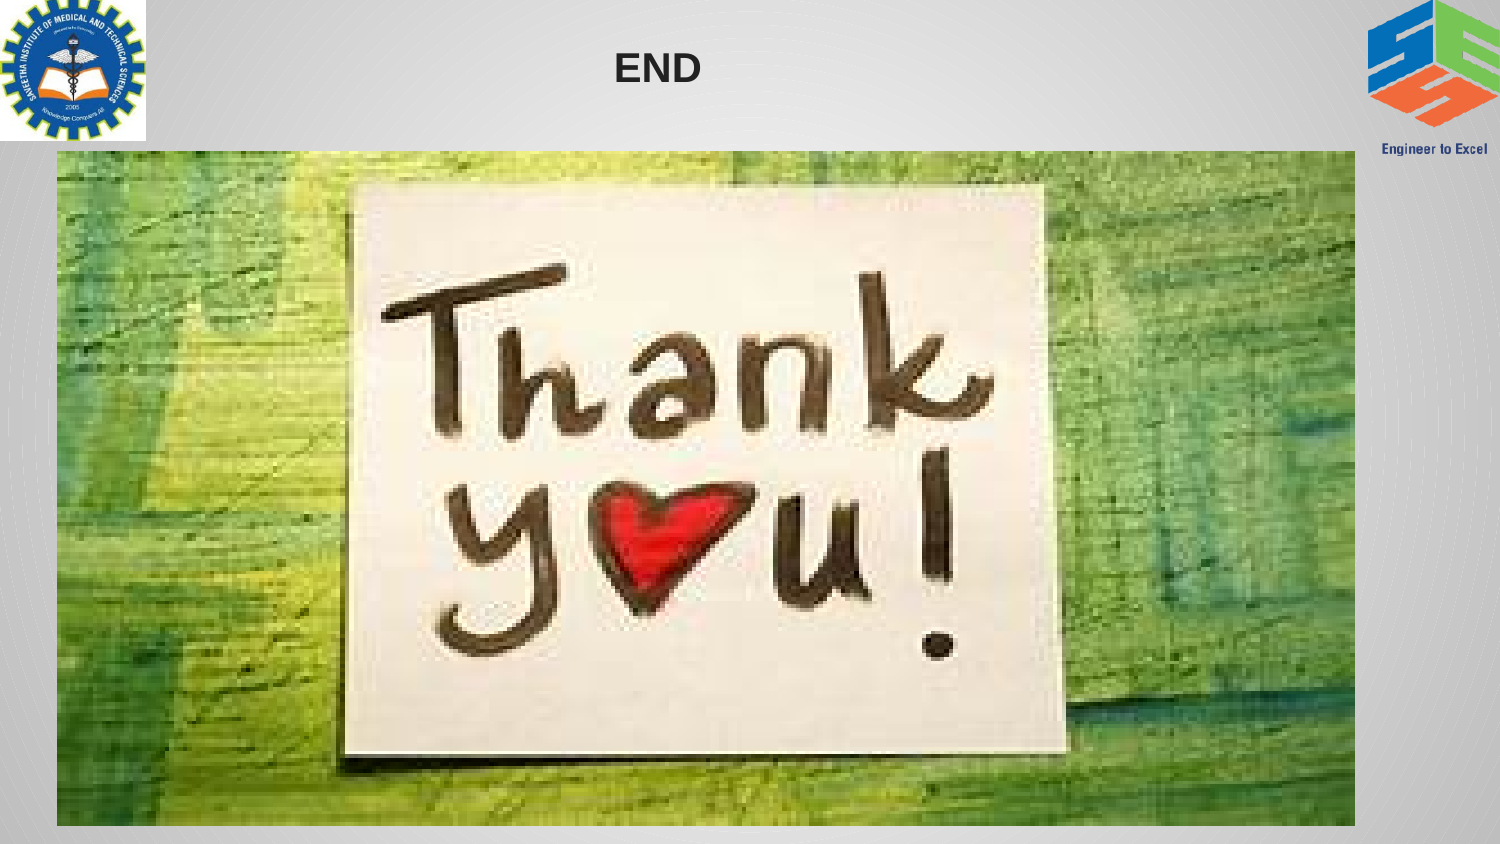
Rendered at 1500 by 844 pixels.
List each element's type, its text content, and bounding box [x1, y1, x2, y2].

picture [1368, 0, 1500, 156]
text_box END [598, 25, 1100, 106]
picture [0, 0, 146, 141]
picture [57, 151, 1355, 827]
